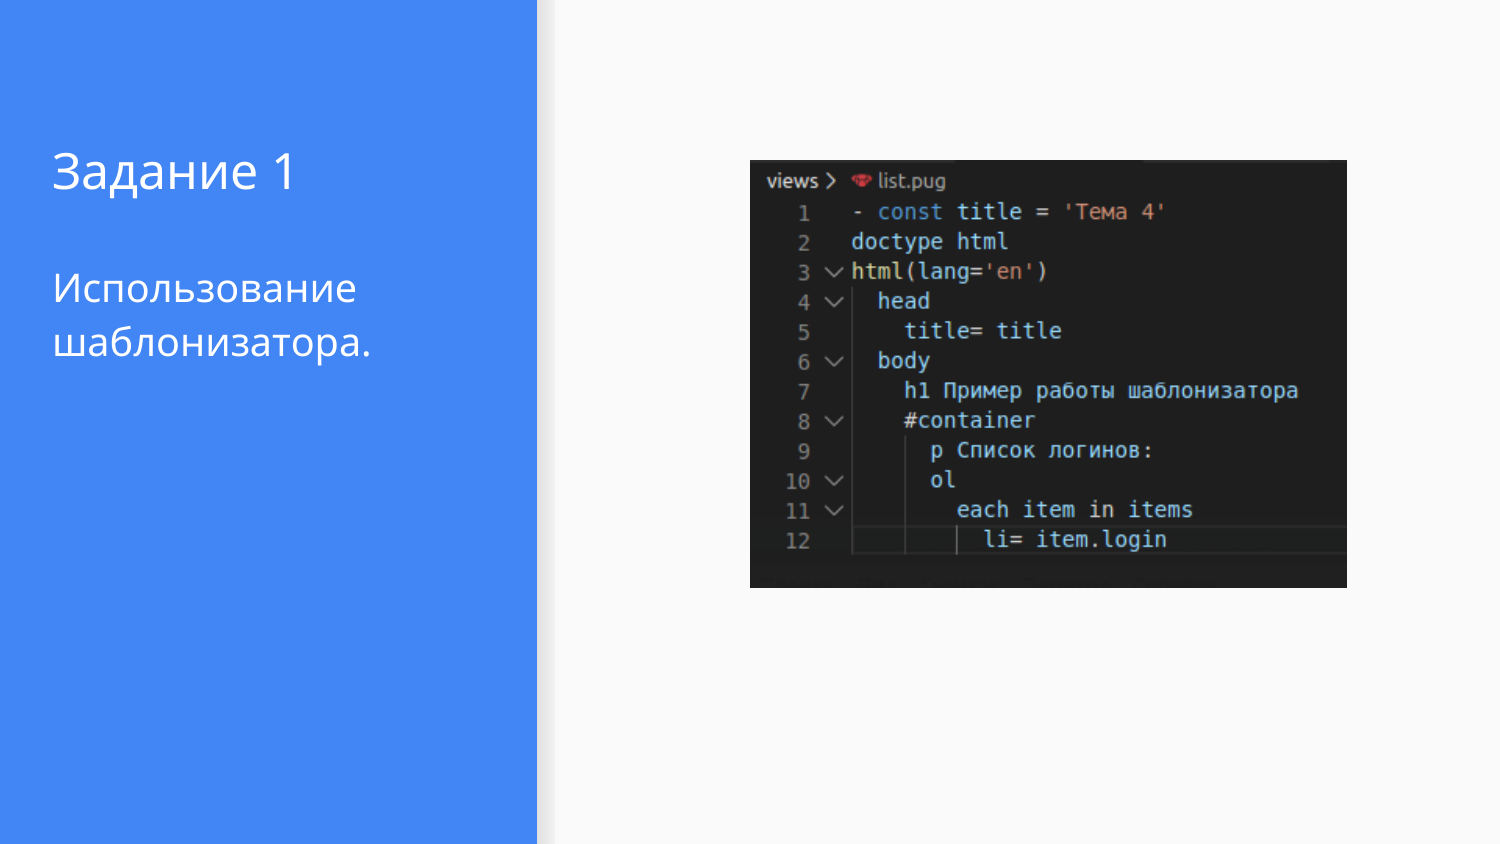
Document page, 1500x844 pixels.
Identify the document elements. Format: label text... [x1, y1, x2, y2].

list Использование шаблонизатора. [37, 240, 498, 760]
picture [749, 160, 1348, 588]
title Задание 1 [37, 58, 498, 216]
